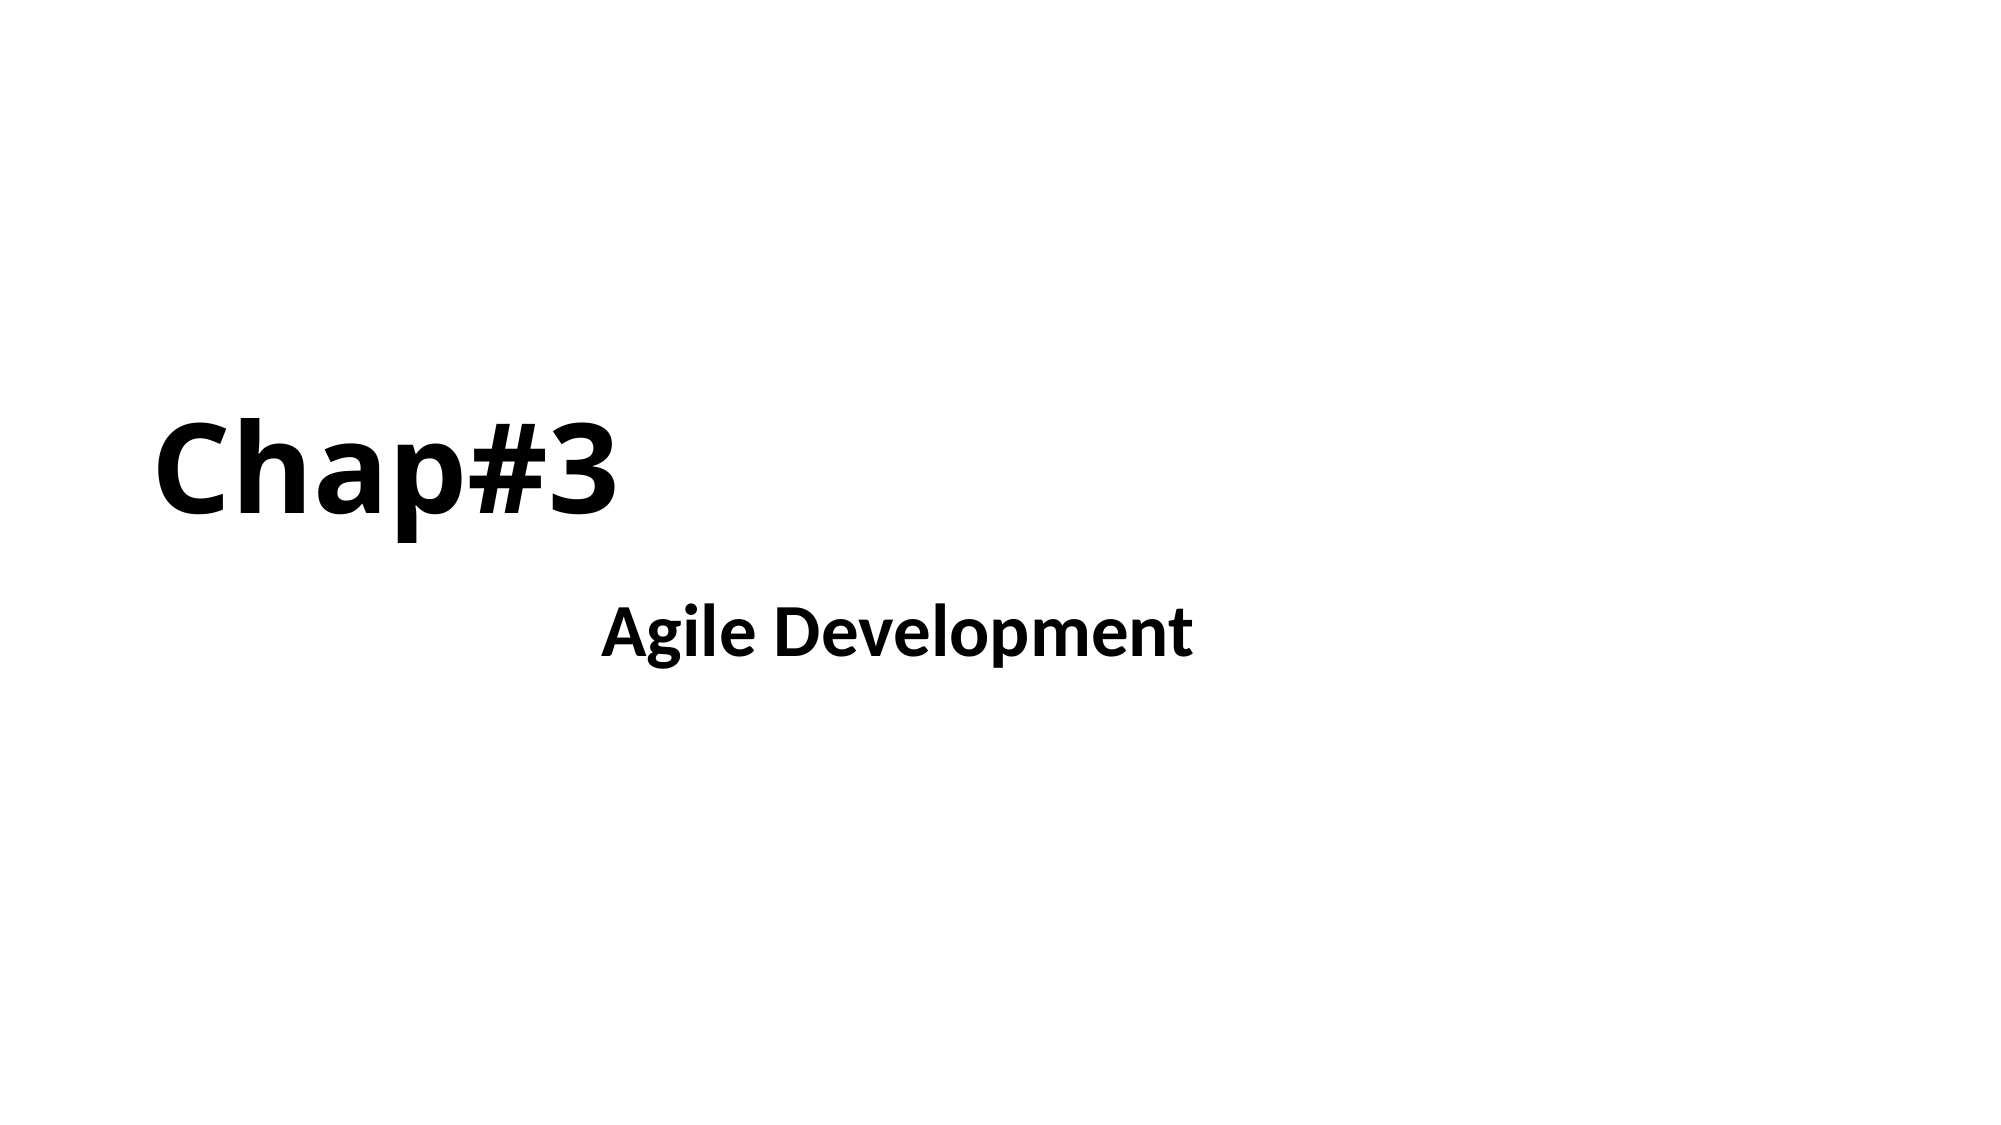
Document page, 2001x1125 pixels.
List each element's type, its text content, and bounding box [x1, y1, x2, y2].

list Agile Development [136, 584, 1862, 786]
title Chap#3 [136, 280, 1862, 549]
